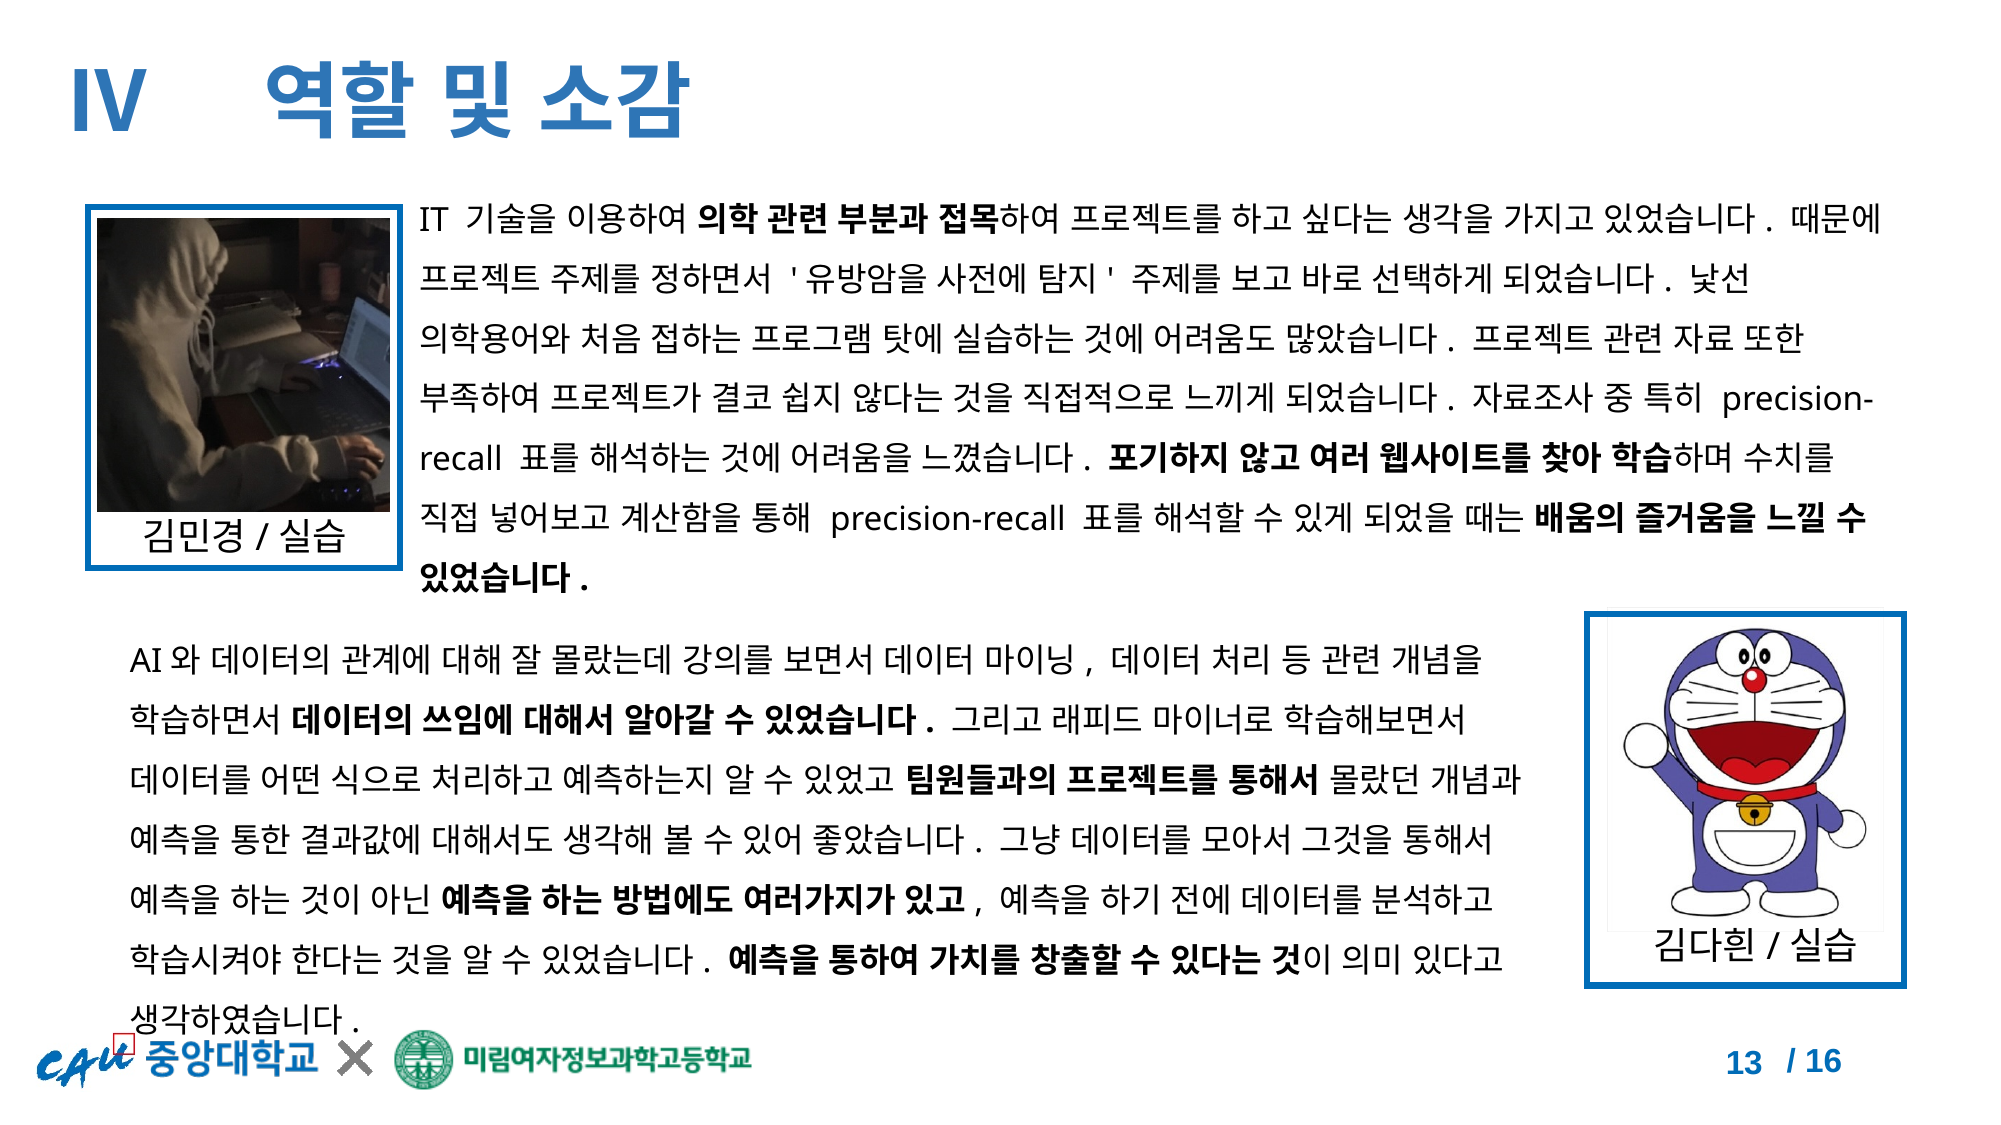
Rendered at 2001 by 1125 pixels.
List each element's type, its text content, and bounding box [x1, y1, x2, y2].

text_box AI와 데이터의 관계에 대해 잘 몰랐는데 강의를 보면서 데이터 마이닝, 데이터 처리 등 관련 개념을 학습하면서 데이터의 쓰임에 대해서 알아갈 수 있었습니다. 그리고 래피드 마이너로 학습해보면서 데이터를 어떤 식으로 처리하고 예측하는지 알 수 있었고 팀원들과의 프로젝트를 통해서 몰랐던 개념과 예측을 통한 결과값에 대해서도 생각해 볼 수 있어 좋았습니다. 그냥 데이터를 모아서 그것을 통해서 예측을 하는 것이 아닌 예측을 하는 방법에도 여러가지가 있고, 예측을 하기 전에 데이터를 분석하고 학습시켜야 한다는 것을 알 수 있었습니다. 예측을 통하여 가치를 창출할 수 있다는 것이 의미 있다고 생각하였습니다. [115, 612, 1583, 1047]
text_box [87, 206, 401, 569]
text_box Ⅳ 역할 및 소감 [65, 48, 1180, 149]
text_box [1607, 607, 1884, 976]
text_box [97, 218, 400, 567]
picture [33, 1031, 762, 1105]
text_box [1586, 613, 1905, 987]
text_box IT 기술을 이용하여 의학 관련 부분과 접목하여 프로젝트를 하고 싶다는 생각을 가지고 있었습니다. 때문에 프로젝트 주제를 정하면서 '유방암을 사전에 탐지' 주제를 보고 바로 선택하게 되었습니다. 낯선 의학용어와 처음 접하는 프로그램 탓에 실습하는 것에 어려움도 많았습니다. 프로젝트 관련 자료 또한 부족하여 프로젝트가 결코 쉽지 않다는 것을 직접적으로 느끼게 되었습니다. 자료조사 중 특히 precision-recall 표를 해석하는 것에 어려움을 느꼈습니다. 포기하지 않고 여러 웹사이트를 찾아 학습하며 수치를 직접 넣어보고 계산함을 통해 precision-recall 표를 해석할 수 있게 되었을 때는 배움의 즐거움을 느낄 수 있었습니다. [404, 170, 1905, 605]
